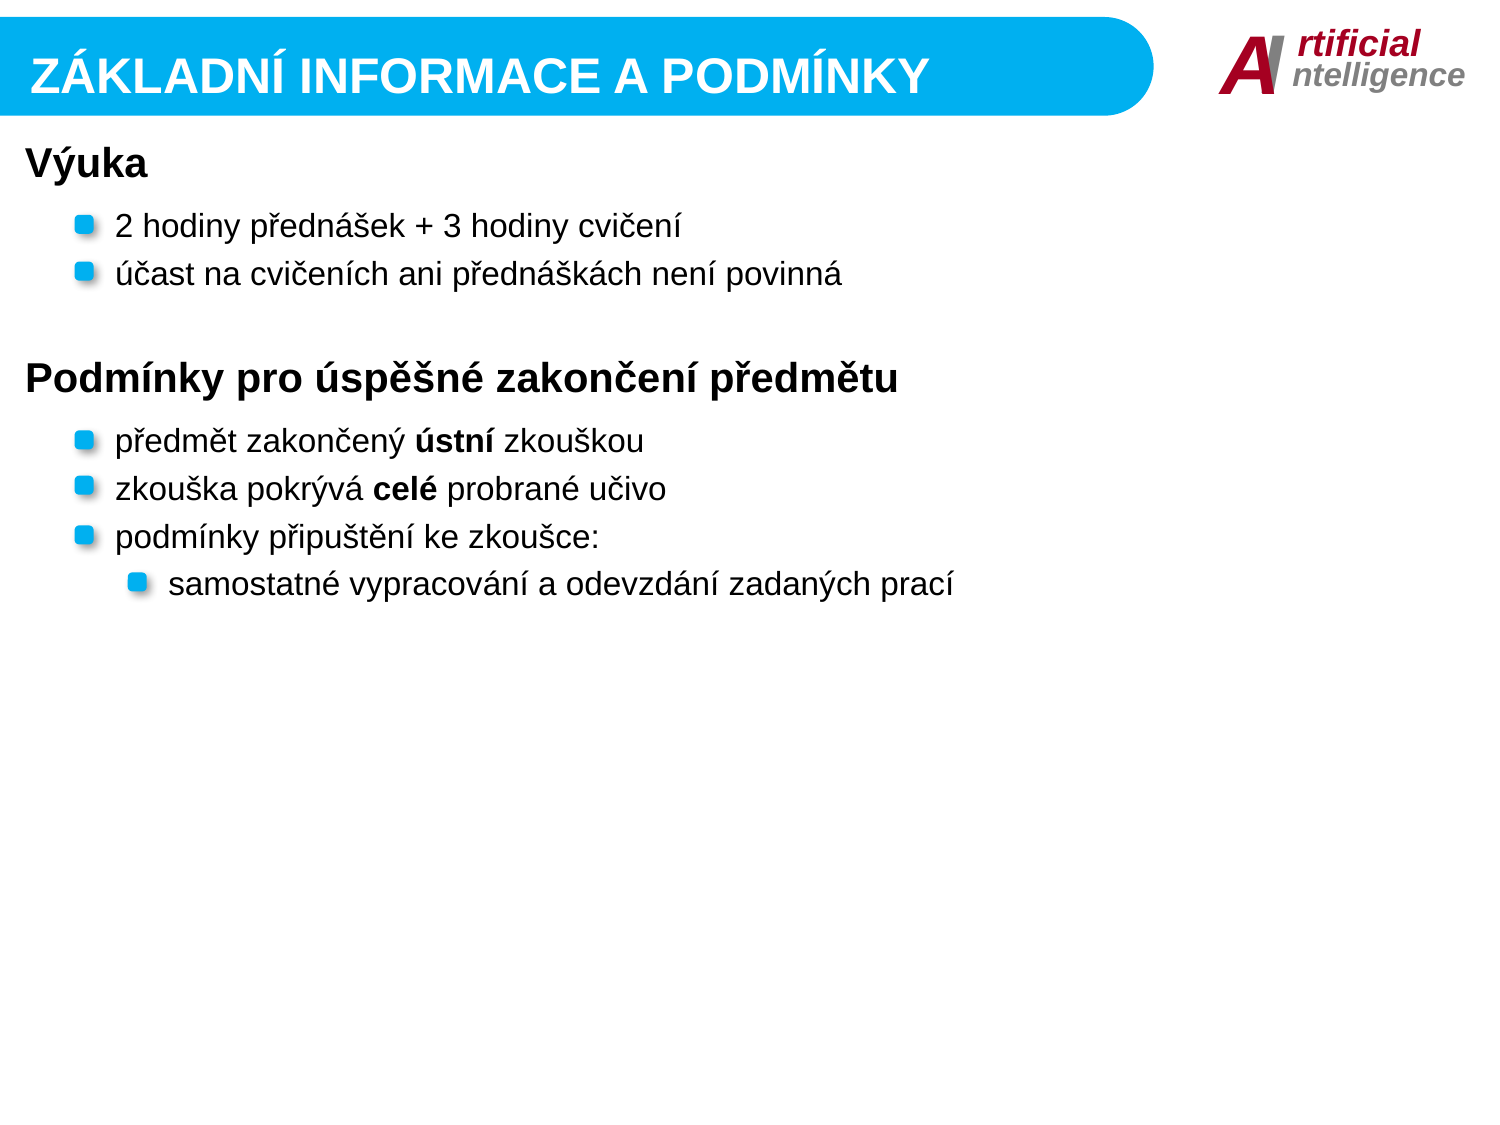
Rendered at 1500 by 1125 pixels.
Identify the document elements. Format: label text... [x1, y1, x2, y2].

text_box [76, 263, 92, 279]
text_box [1219, 10, 1483, 113]
text_box samostatné vypracování a odevzdání zadaných prací [153, 555, 1412, 610]
text_box 2 hodiny přednášek + 3 hodiny cvičení [100, 196, 1136, 252]
text_box Základní informace a podmínky [15, 36, 947, 111]
text_box [129, 574, 145, 590]
text_box [76, 527, 92, 543]
text_box Podmínky pro úspěšné zakončení předmětu [10, 343, 930, 409]
text_box účast na cvičeních ani přednáškách není povinná [100, 244, 1124, 300]
text_box Výuka [10, 128, 890, 193]
text_box [76, 216, 92, 232]
text_box podmínky připuštění ke zkoušce: [100, 515, 1124, 562]
text_box [76, 477, 92, 493]
text_box zkouška pokrývá celé probrané učivo [100, 460, 1124, 515]
text_box [76, 432, 92, 448]
text_box předmět zakončený ústní zkouškou [100, 412, 1136, 467]
text_box [0, 19, 1152, 114]
